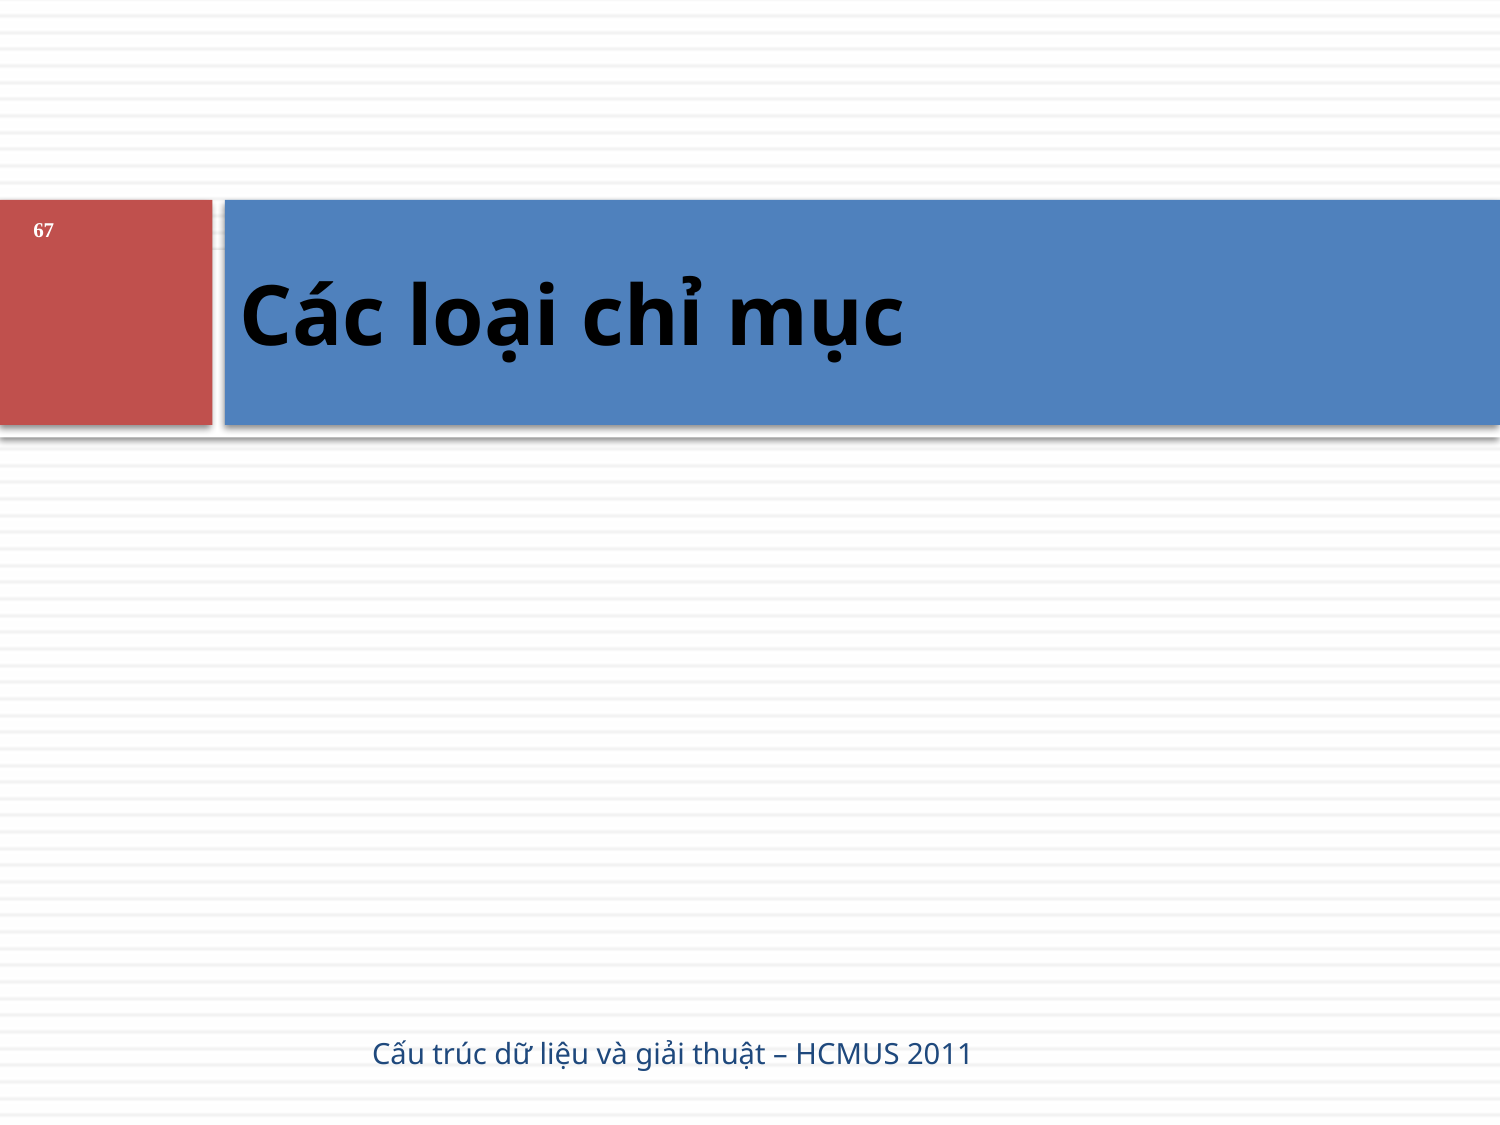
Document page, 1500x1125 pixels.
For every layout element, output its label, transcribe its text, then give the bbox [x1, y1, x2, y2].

title Các loại chỉ mục [225, 200, 1475, 425]
slide_number 67 [0, 208, 88, 249]
footer Cấu trúc dữ liệu và giải thuật – HCMUS 2011 [99, 1024, 990, 1085]
